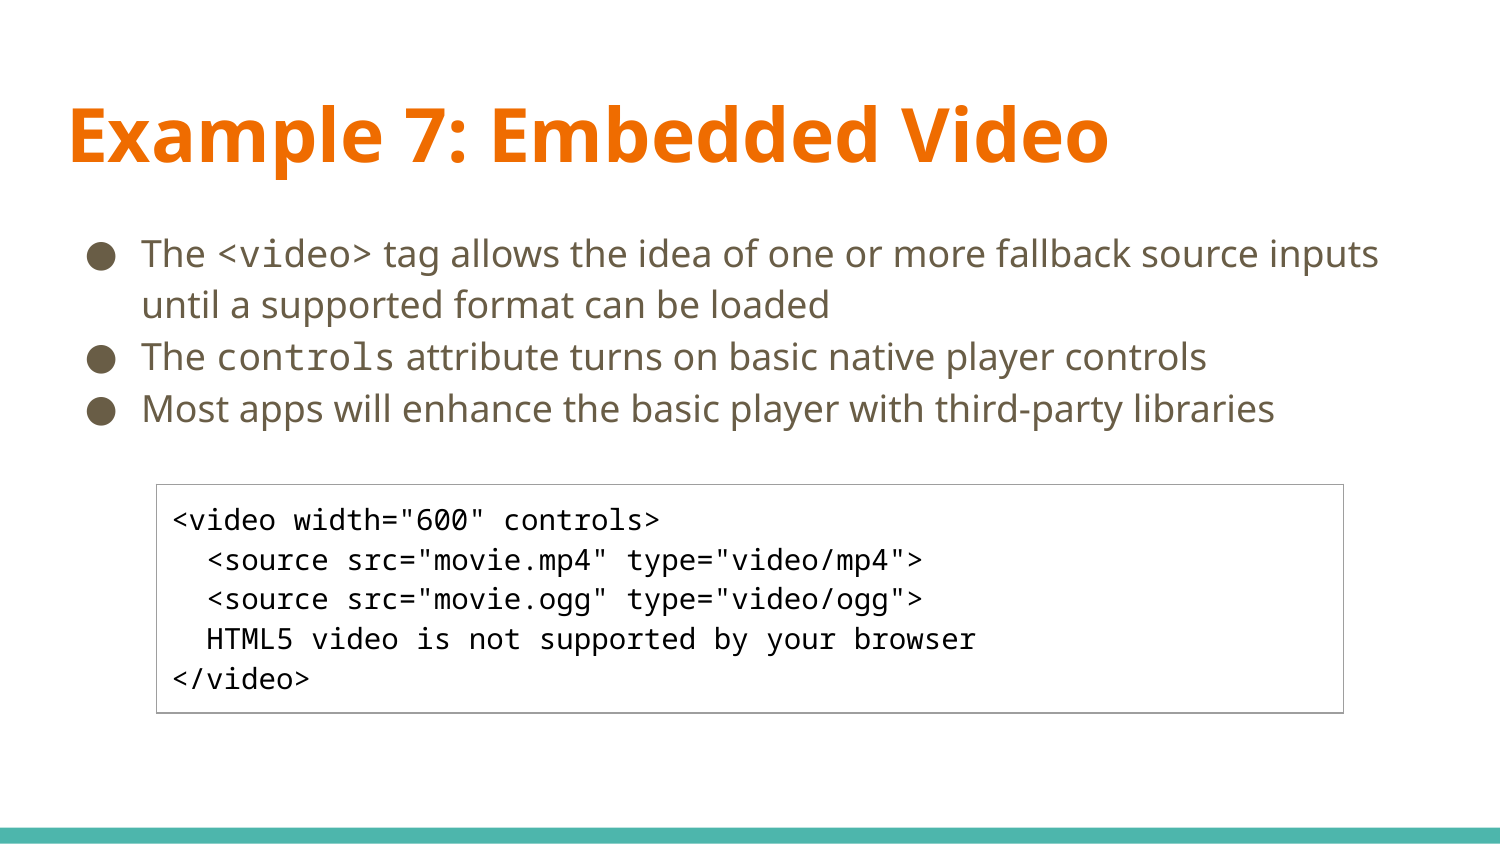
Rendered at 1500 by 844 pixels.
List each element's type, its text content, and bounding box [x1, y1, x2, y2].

title Example 7: Embedded Video [51, 72, 1449, 189]
table_header <video width="600" controls> <source src="movie.mp4" type="video/mp4"> <source src="movie.ogg" type="video/ogg"> HTML5 video is not supported by your browser </video> [157, 485, 1343, 712]
list The <video> tag allows the idea of one or more fallback source inputs until a supported format can be loaded The controls attribute turns on basic native player controls Most apps will enhance the basic player with third-party libraries [51, 207, 1449, 750]
